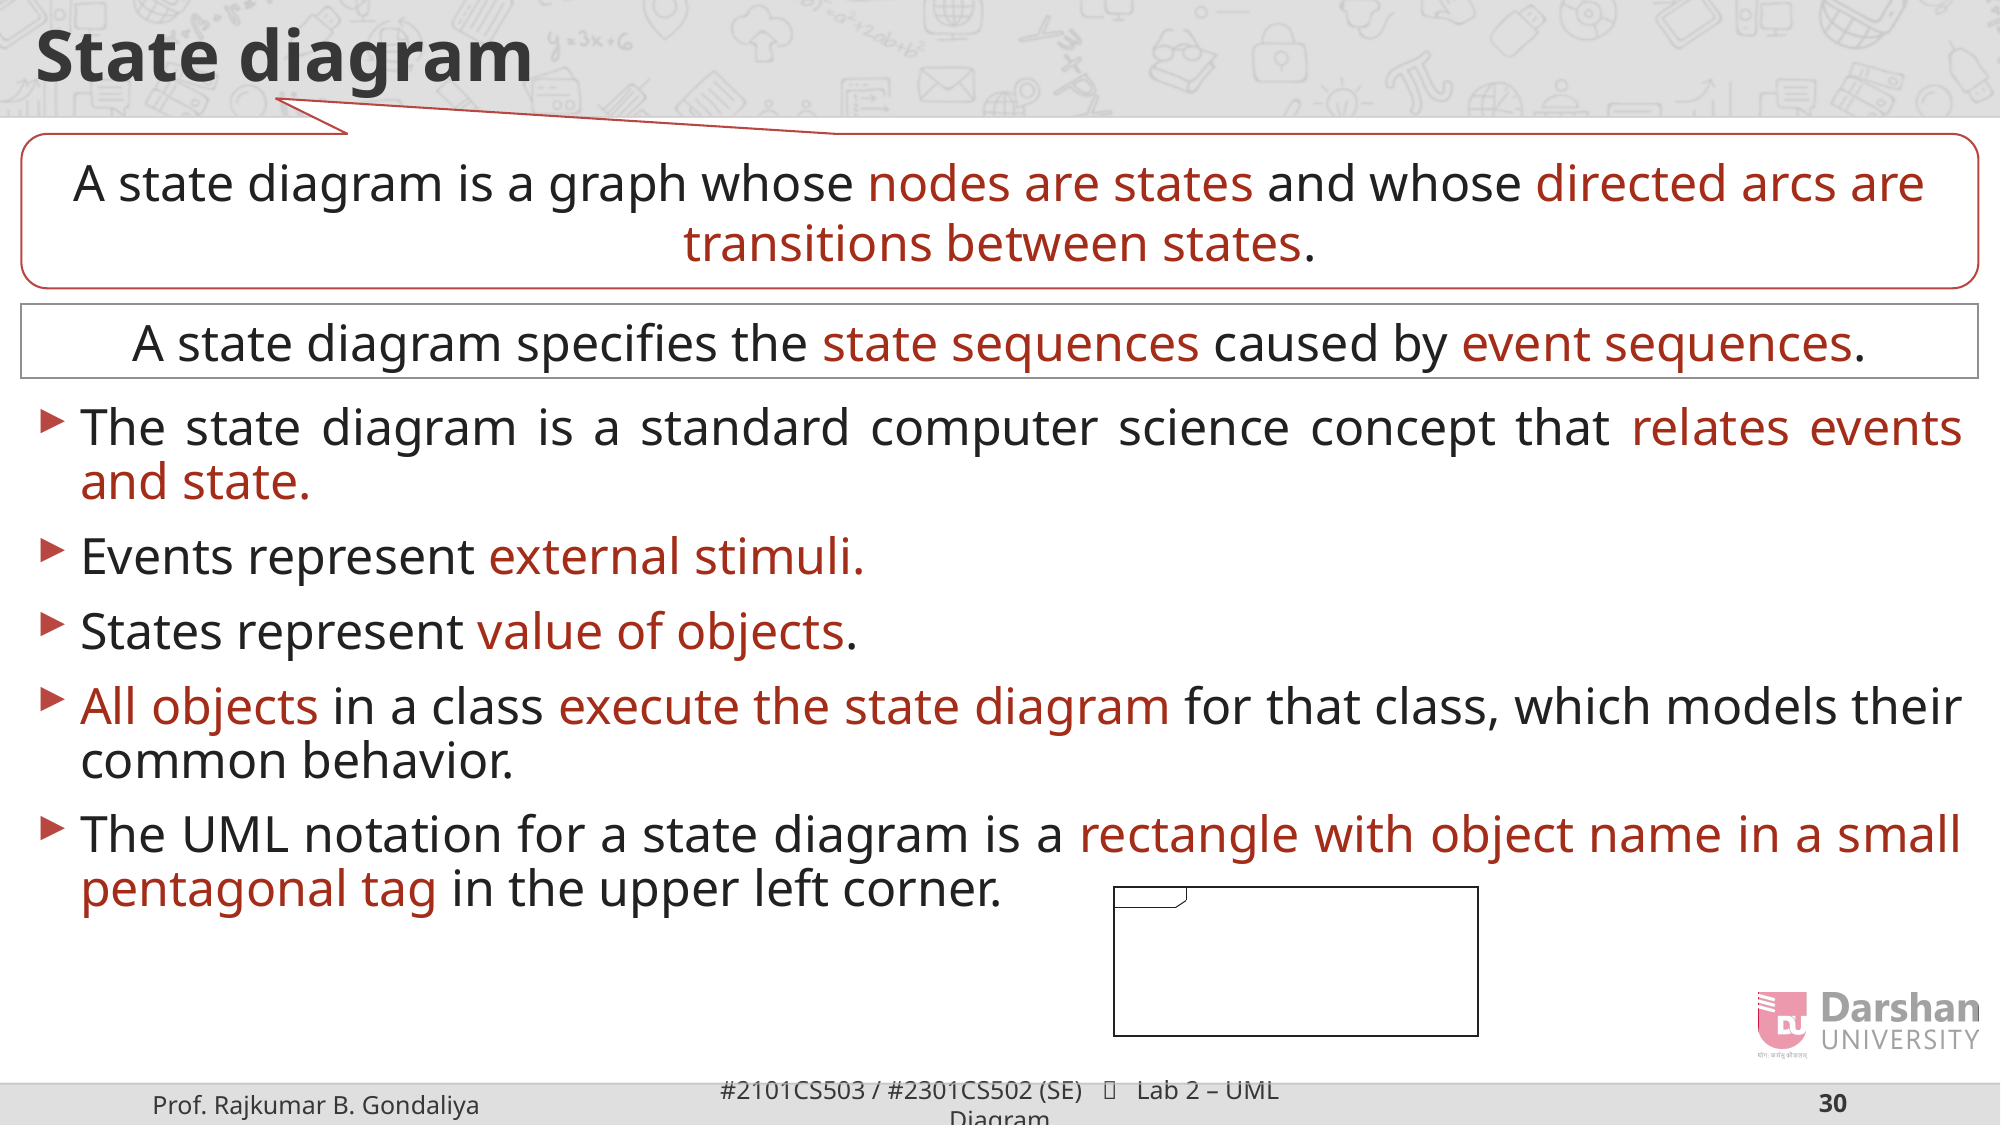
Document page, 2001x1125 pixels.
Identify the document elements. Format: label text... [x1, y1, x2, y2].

text_box turn off / shut-down [1758, 992, 1979, 1059]
text_box A state diagram is a graph whose nodes are states and whose directed arcs are transitions between states. [20, 97, 1980, 290]
text_box A state diagram specifies the state sequences caused by event sequences. [20, 303, 1979, 379]
title State diagram [0, 0, 2000, 117]
list The state diagram is a standard computer science concept that relates events and state. Events represent external stimuli. States represent value of objects. All objects in a class execute the state diagram for that class, which models their common behavior. The UML notation for a state diagram is a rectangle with object name in a small pentagonal tag in the upper left corner. [21, 394, 1979, 991]
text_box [1114, 886, 1479, 1036]
